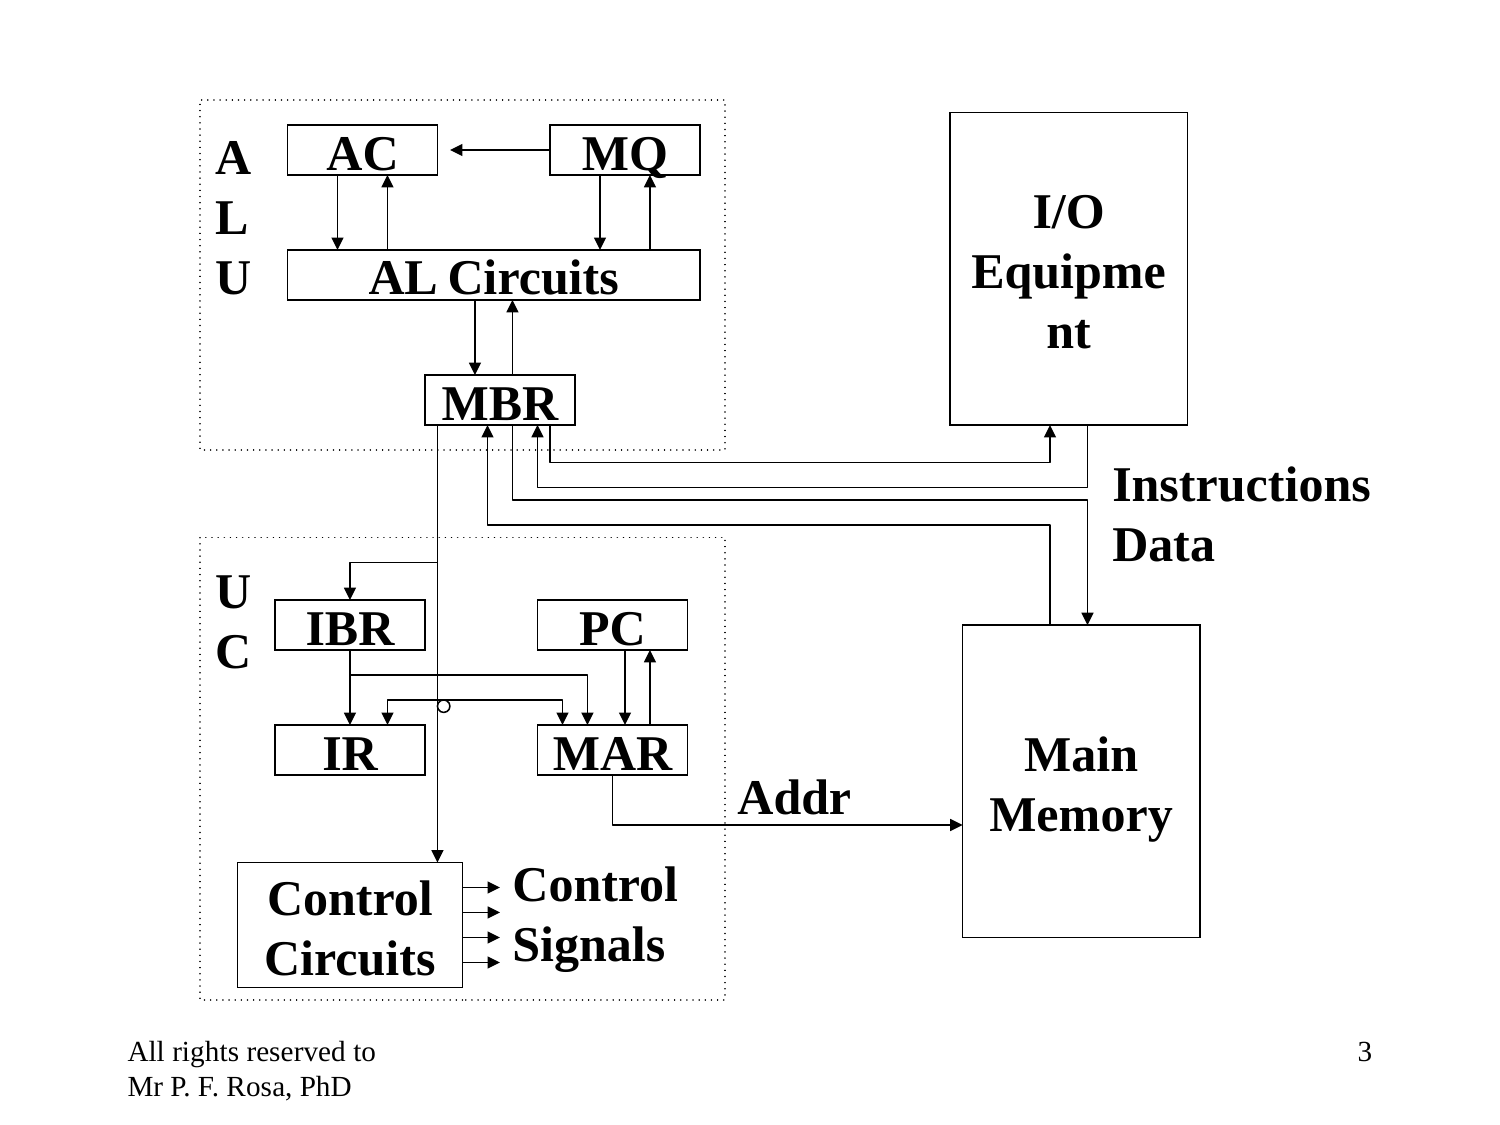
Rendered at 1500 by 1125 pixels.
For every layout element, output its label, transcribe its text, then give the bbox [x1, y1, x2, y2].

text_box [199, 99, 1389, 1001]
slide_number ‹#› [1074, 1025, 1388, 1100]
slide_number All rights reserved to Mr P. F. Rosa, PhD [112, 1025, 425, 1100]
